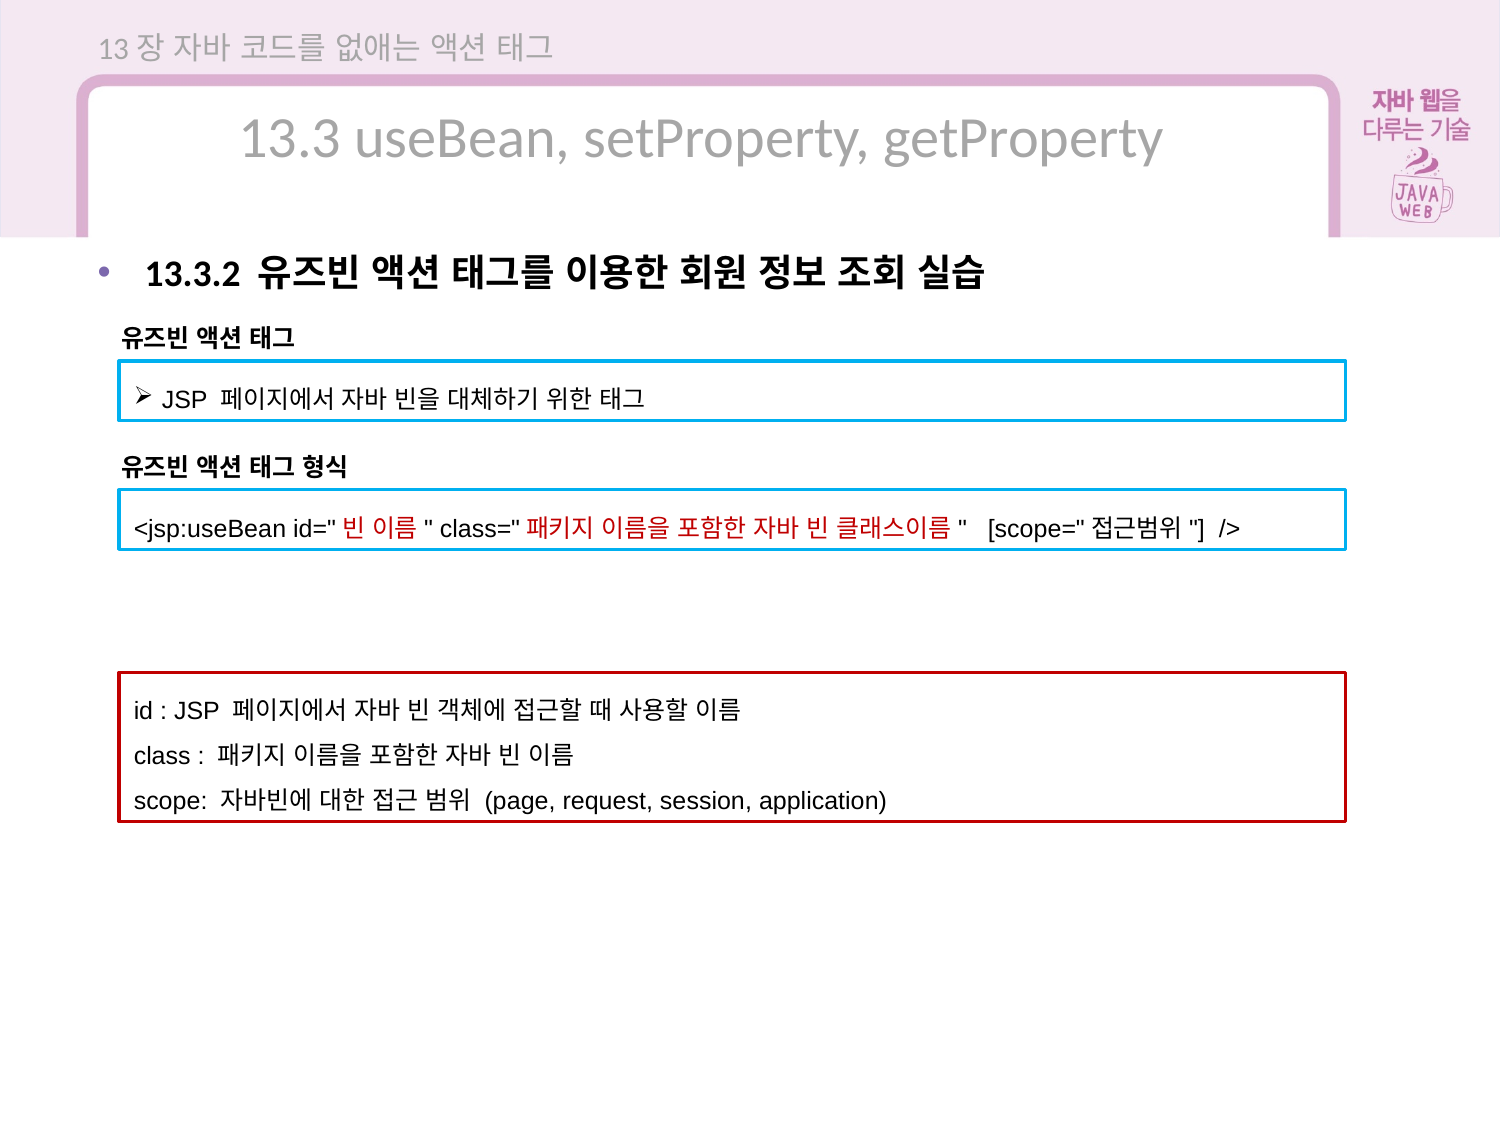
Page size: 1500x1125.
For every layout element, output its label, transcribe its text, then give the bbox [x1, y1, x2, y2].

text_box 유즈빈 액션 태그 형식 [106, 444, 971, 490]
text_box 유즈빈 액션 태그 [106, 315, 971, 361]
text_box 13.3.2 유즈빈 액션 태그를 이용한 회원 정보 조회 실습 [82, 218, 1402, 302]
text_box 13.3 useBean, setProperty, getProperty [82, 91, 1320, 177]
text_box JSP 페이지에서 자바 빈을 대체하기 위한 태그 [118, 361, 1346, 421]
text_box 13장 자바 코드를 없애는 액션 태그 [82, 0, 1133, 74]
text_box id : JSP 페이지에서 자바 빈 객체에 접근할 때 사용할 이름 class : 패키지 이름을 포함한 자바 빈 이름 scope: 자바빈에 대한 접근 범위 (page, request, session, application) [118, 672, 1346, 822]
picture [0, 0, 1500, 1125]
text_box <jsp:useBean id="빈 이름" class="패키지 이름을 포함한 자바 빈 클래스이름" [scope="접근범위"] /> [118, 489, 1346, 550]
